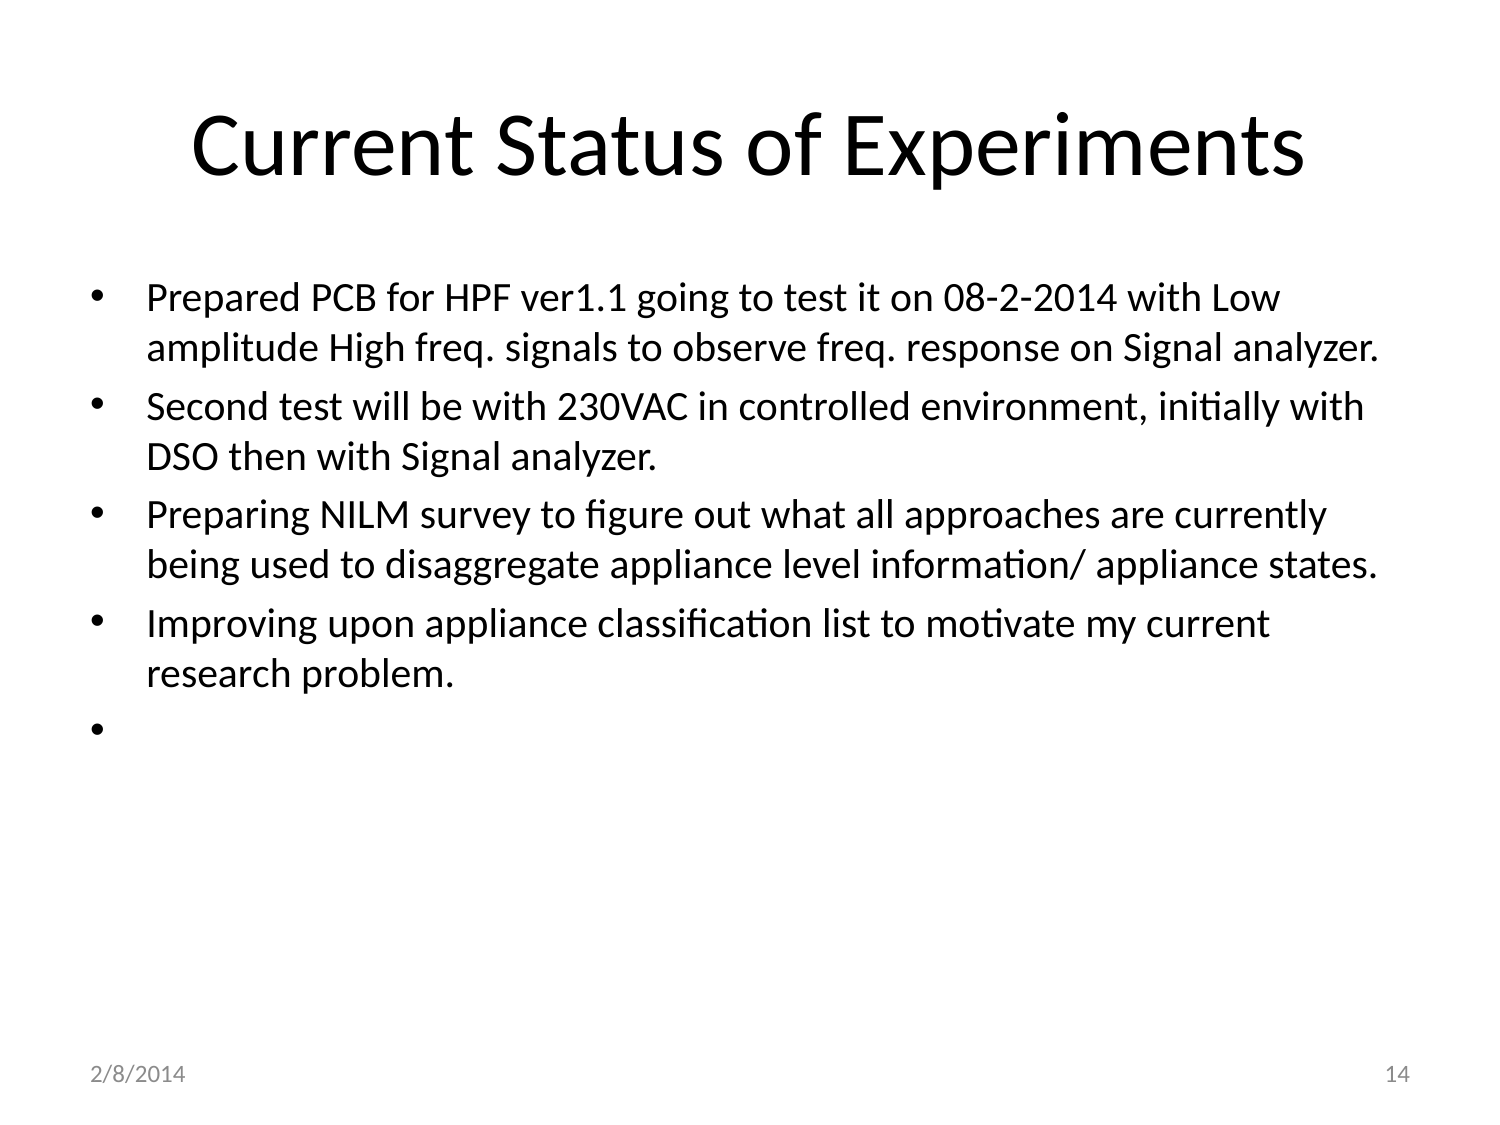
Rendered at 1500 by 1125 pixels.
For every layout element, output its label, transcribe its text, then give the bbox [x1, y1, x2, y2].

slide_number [75, 1042, 425, 1103]
list Prepared PCB for HPF ver1.1 going to test it on 08-2-2014 with Low amplitude High freq. signals to observe freq. response on Signal analyzer. Second test will be with 230VAC in controlled environment, initially with DSO then with Signal analyzer. Preparing NILM survey to figure out what all approaches are currently being used to disaggregate appliance level information/ appliance states. Improving upon appliance classification list to motivate my current research problem. [75, 262, 1425, 1005]
title Current Status of Experiments [75, 45, 1425, 233]
slide_number 14 [1074, 1042, 1425, 1103]
